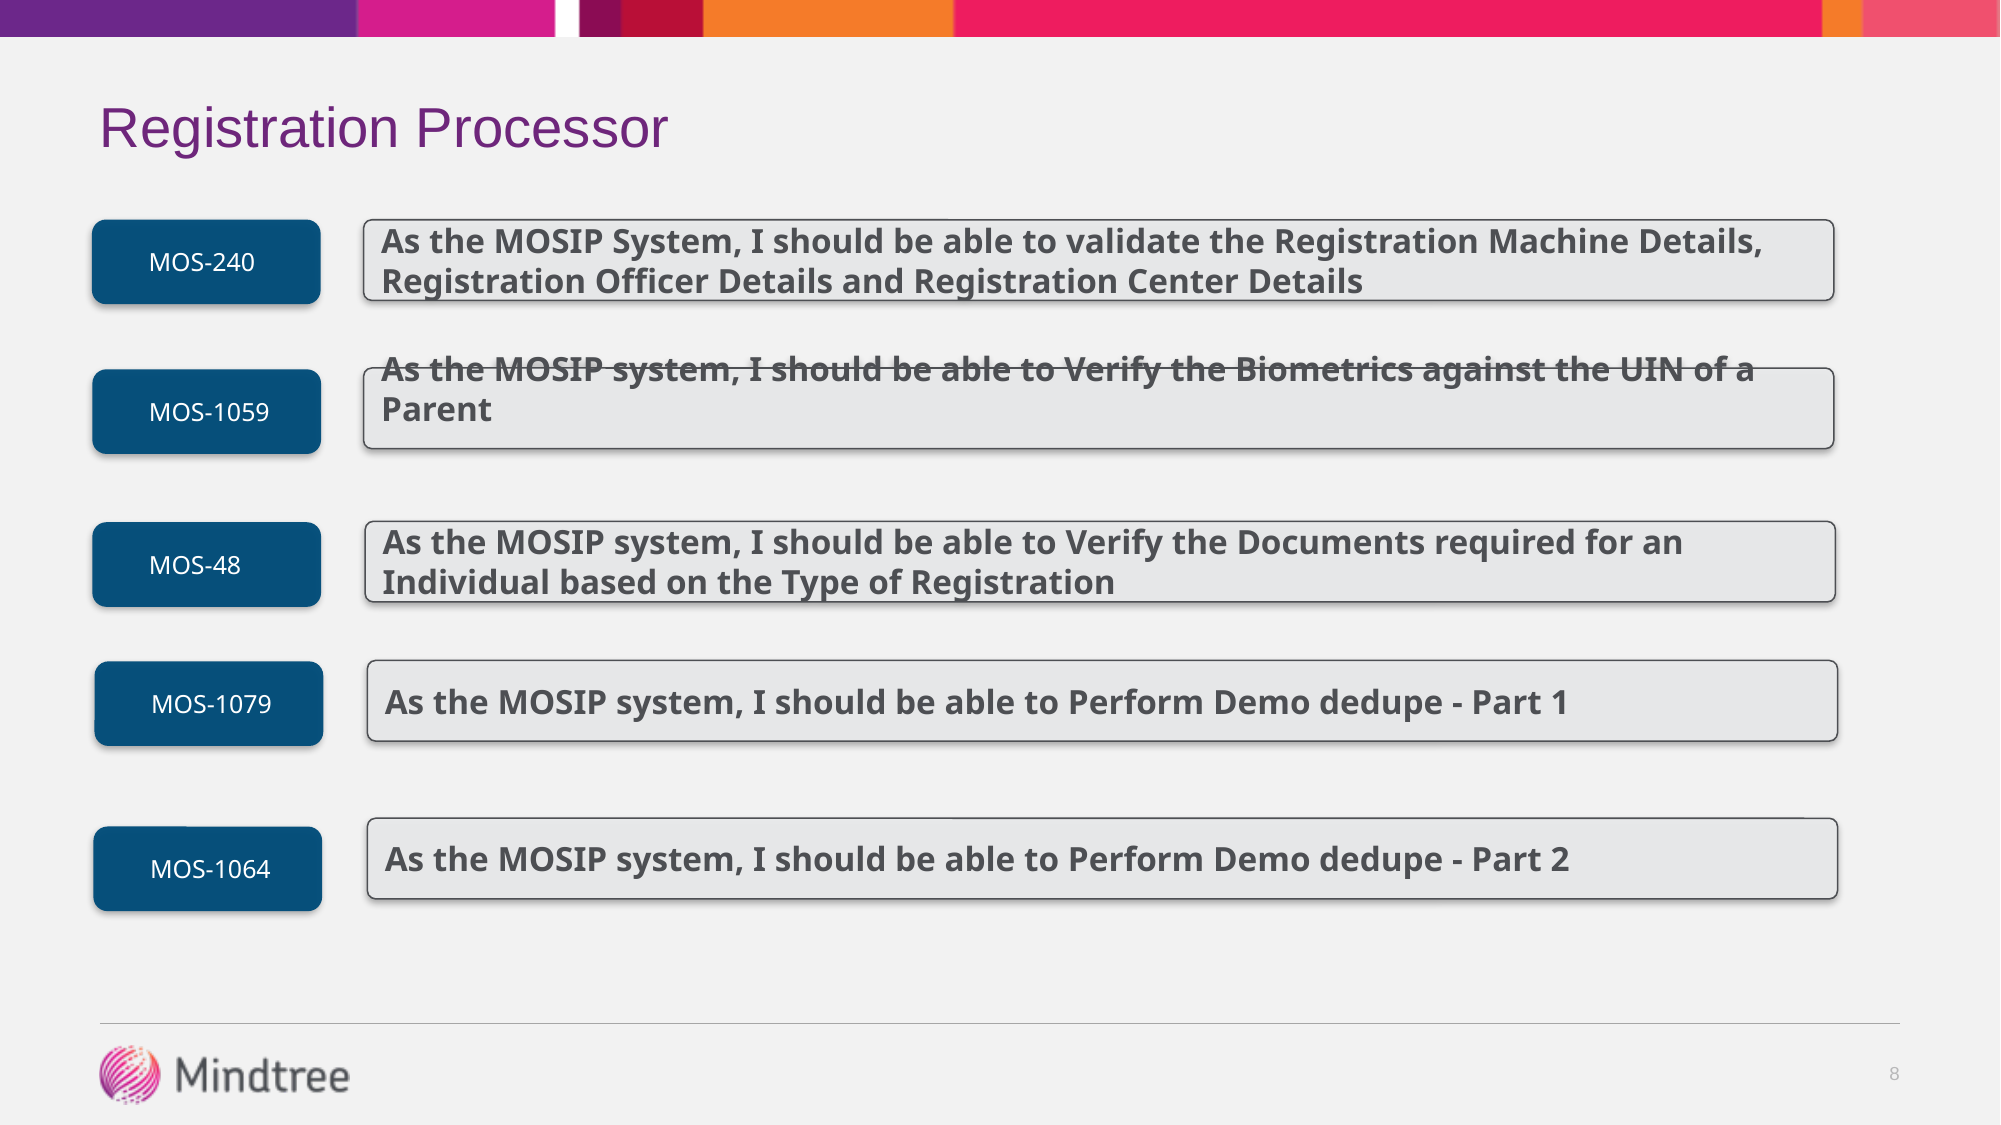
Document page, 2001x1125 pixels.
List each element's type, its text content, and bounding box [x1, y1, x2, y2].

slide_number 8 [1433, 1043, 1900, 1104]
text_box As the MOSIP System, I should be able to validate the Registration Machine Details, Registration Officer Details and Registration Center Details [362, 218, 1835, 302]
text_box As the MOSIP system, I should be able to Verify the Biometrics against the UIN of a Parent [362, 367, 1835, 450]
picture [99, 1045, 350, 1105]
list [93, 259, 1894, 381]
text_box MOS-48 [91, 521, 322, 608]
text_box As the MOSIP system, I should be able to Perform Demo dedupe - Part 1 [366, 659, 1839, 742]
text_box MOS-1059 [91, 368, 322, 455]
text_box MOS-240 [91, 218, 322, 305]
picture [0, 0, 2000, 37]
text_box As the MOSIP system, I should be able to Perform Demo dedupe - Part 2 [366, 817, 1839, 900]
text_box MOS-1064 [92, 825, 323, 912]
text_box Registration Processor [99, 72, 1900, 178]
text_box MOS-1079 [93, 660, 325, 747]
text_box As the MOSIP system, I should be able to Verify the Documents required for an Individual based on the Type of Registration [364, 520, 1837, 603]
